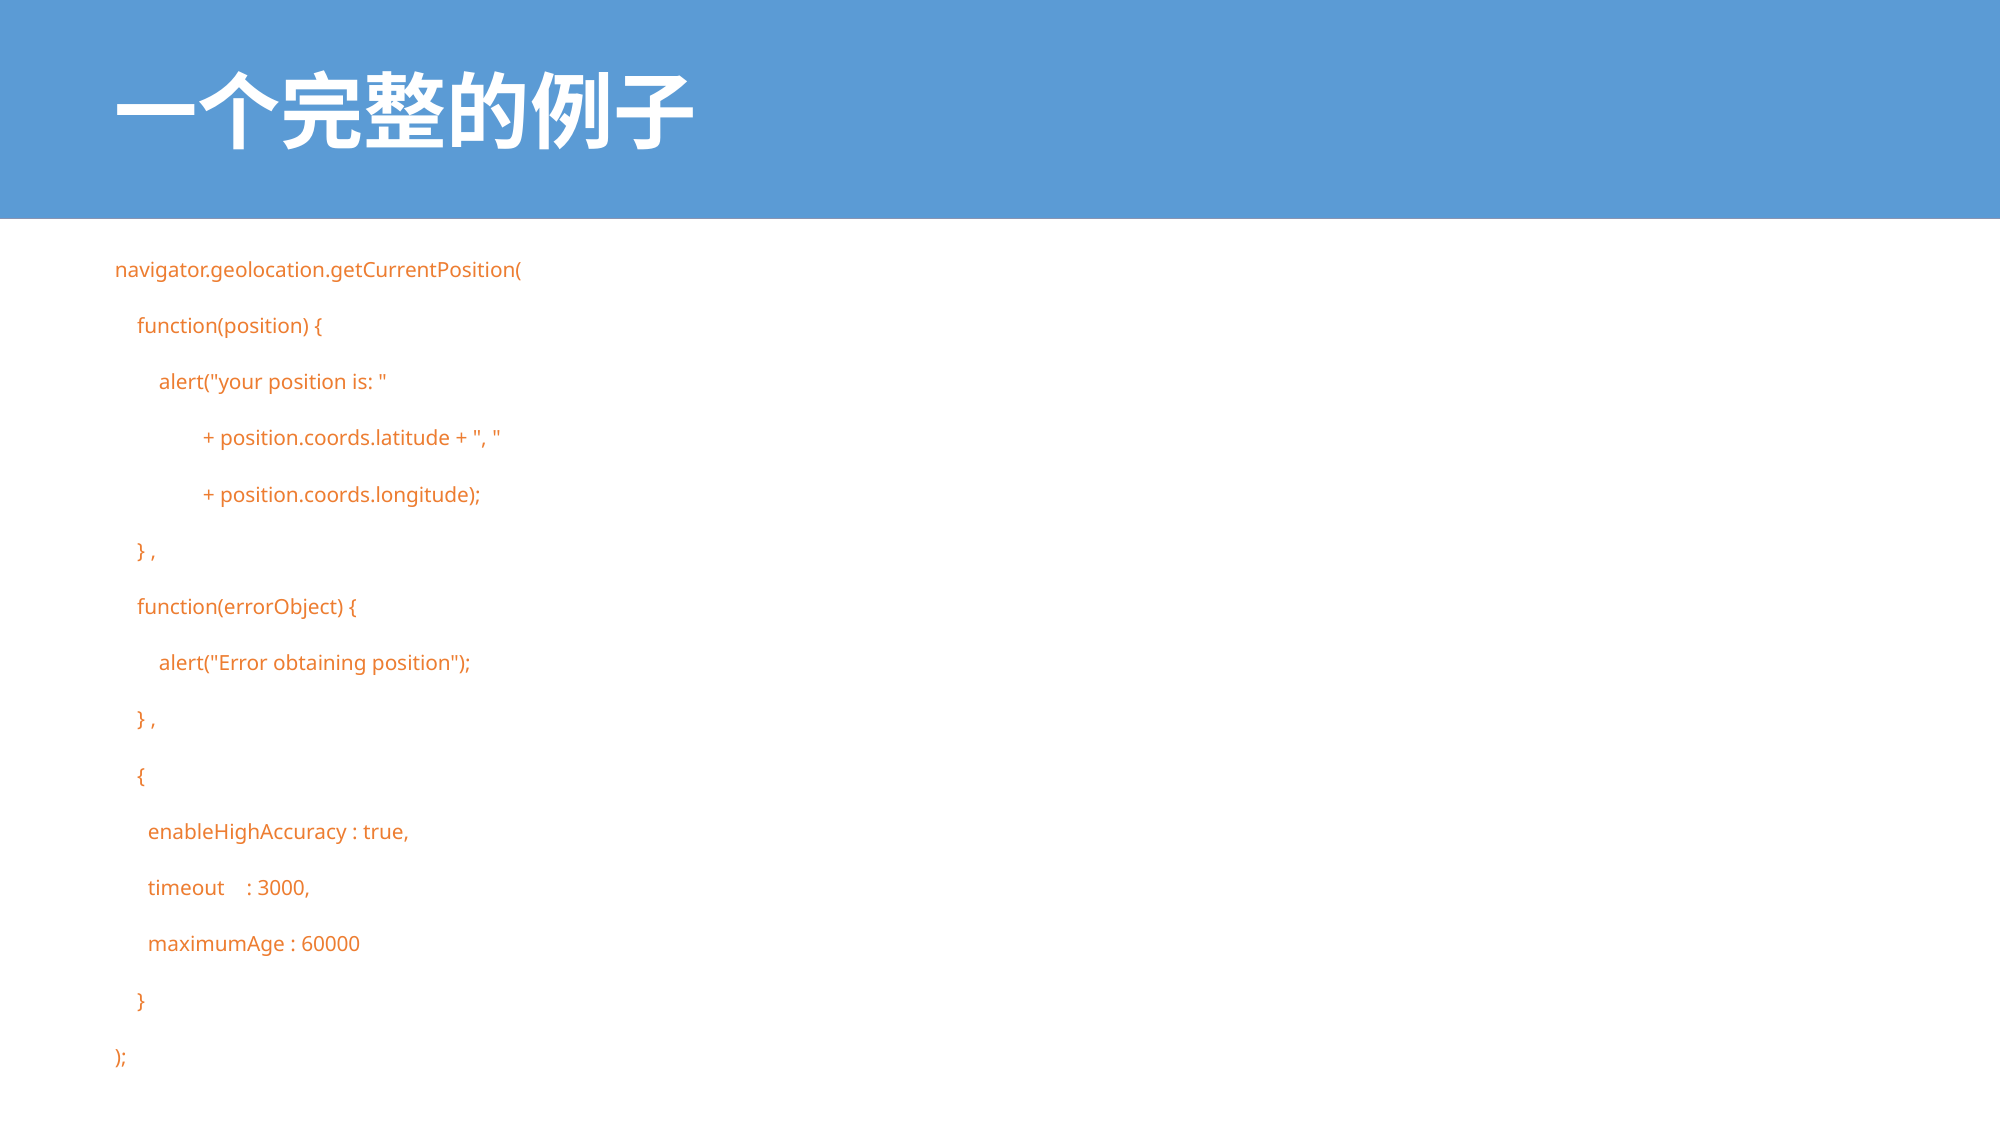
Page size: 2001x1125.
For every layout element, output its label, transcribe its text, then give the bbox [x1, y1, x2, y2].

title 一个完整的例子 [99, 0, 1863, 219]
list navigator.geolocation.getCurrentPosition( function(position) { alert("your position is: " + position.coords.latitude + ", " + position.coords.longitude); } , function(errorObject) { alert("Error obtaining position"); } , { enableHighAccuracy : true, timeout : 3000, maximumAge : 60000 } ); [99, 248, 1900, 1099]
